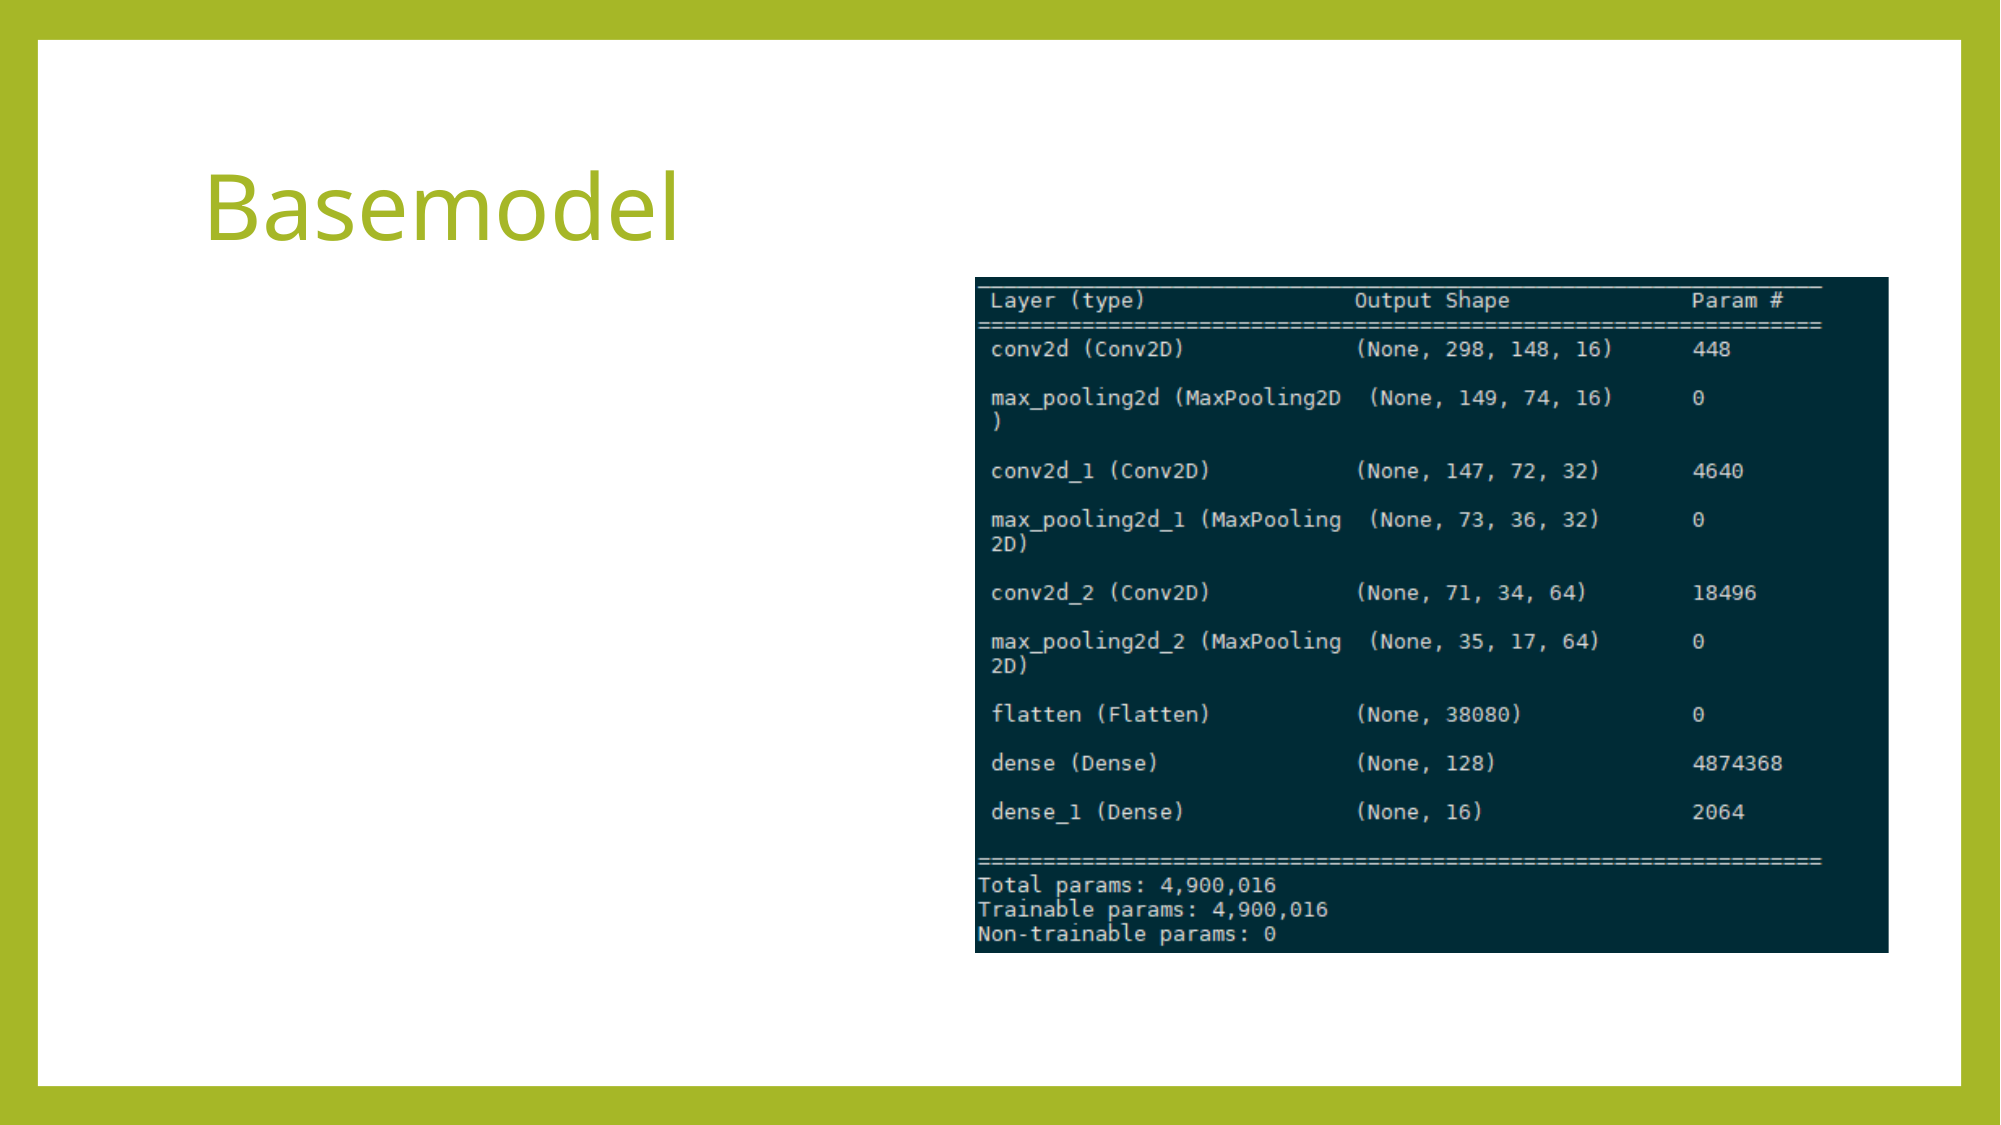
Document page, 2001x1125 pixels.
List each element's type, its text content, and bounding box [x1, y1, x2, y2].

picture [1474, 464, 1484, 478]
picture [1108, 391, 1145, 410]
picture [1291, 509, 1300, 527]
picture [992, 537, 1002, 551]
picture [1706, 805, 1744, 819]
picture [1447, 342, 1484, 356]
picture [1564, 512, 1575, 527]
picture [992, 345, 1002, 356]
picture [1187, 585, 1198, 600]
picture [1174, 634, 1184, 648]
picture [1213, 512, 1237, 527]
picture [1085, 881, 1094, 892]
picture [1694, 293, 1703, 307]
picture [1176, 512, 1184, 527]
picture [1693, 342, 1731, 356]
picture [992, 881, 1004, 892]
picture [1005, 296, 1017, 307]
picture [1253, 878, 1263, 892]
picture [1305, 637, 1341, 653]
picture [1316, 902, 1328, 916]
picture [1693, 391, 1705, 405]
picture [1006, 878, 1015, 892]
picture [1071, 805, 1081, 819]
picture [1149, 707, 1158, 721]
picture [1031, 875, 1041, 892]
picture [1189, 930, 1198, 941]
picture [1290, 391, 1327, 410]
picture [1044, 342, 1054, 356]
picture [1073, 753, 1078, 772]
picture [1512, 512, 1536, 527]
picture [1031, 394, 1081, 410]
picture [1693, 634, 1705, 648]
picture [1177, 339, 1182, 358]
picture [992, 753, 1041, 770]
picture [1720, 756, 1730, 770]
picture [992, 637, 1029, 648]
picture [1122, 923, 1132, 941]
picture [1771, 292, 1783, 307]
picture [1461, 391, 1470, 405]
picture [1706, 296, 1718, 307]
picture [1238, 394, 1263, 405]
picture [1693, 512, 1705, 527]
picture [1097, 512, 1145, 531]
picture [1732, 756, 1783, 770]
picture [1212, 902, 1226, 916]
picture [1083, 905, 1133, 941]
picture [1696, 585, 1704, 600]
picture [1044, 759, 1055, 770]
title Basemodel [187, 99, 1808, 323]
picture [1579, 582, 1585, 601]
picture [1160, 808, 1172, 819]
picture [1266, 387, 1275, 405]
picture [1032, 927, 1041, 941]
picture [1160, 930, 1185, 946]
picture [1693, 707, 1705, 721]
picture [1447, 707, 1510, 721]
picture [1083, 756, 1132, 770]
picture [1512, 464, 1535, 478]
picture [1383, 293, 1419, 312]
picture [1005, 881, 1081, 916]
picture [1264, 516, 1289, 527]
picture [1252, 634, 1262, 648]
picture [1187, 391, 1211, 405]
picture [1134, 759, 1146, 770]
picture [1151, 753, 1156, 772]
picture [1021, 655, 1026, 674]
picture [1177, 802, 1182, 820]
picture [1330, 391, 1341, 405]
picture [1537, 391, 1549, 405]
picture [1174, 585, 1184, 600]
picture [1371, 387, 1377, 406]
picture [1084, 464, 1094, 478]
picture [1475, 802, 1481, 820]
picture [1372, 631, 1377, 650]
picture [1369, 707, 1419, 721]
picture [1499, 586, 1524, 600]
picture [1147, 905, 1184, 916]
picture [1732, 585, 1757, 600]
picture [1177, 387, 1182, 406]
picture [1202, 704, 1208, 723]
picture [1174, 464, 1184, 478]
picture [1099, 802, 1104, 820]
picture [1086, 339, 1091, 358]
picture [1369, 805, 1419, 819]
picture [1706, 585, 1731, 600]
picture [1134, 930, 1146, 941]
picture [1044, 808, 1055, 819]
picture [1359, 704, 1364, 723]
picture [1099, 704, 1104, 723]
picture [1462, 585, 1470, 600]
picture [1161, 467, 1171, 478]
picture [1564, 464, 1575, 478]
picture [1005, 537, 1017, 551]
picture [1290, 631, 1301, 648]
picture [1525, 391, 1535, 405]
picture [1550, 586, 1576, 600]
picture [1122, 464, 1132, 478]
picture [1448, 805, 1458, 819]
picture [1046, 930, 1056, 941]
picture [1199, 930, 1236, 941]
picture [1018, 881, 1030, 892]
picture [994, 905, 1003, 916]
picture [1369, 756, 1419, 770]
picture [1732, 296, 1757, 307]
picture [978, 287, 1823, 312]
picture [1359, 753, 1364, 772]
picture [1032, 707, 1041, 721]
picture [1082, 905, 1094, 916]
picture [1693, 756, 1718, 770]
picture [1084, 387, 1093, 405]
picture [1019, 296, 1042, 312]
picture [1589, 391, 1601, 405]
picture [1305, 902, 1315, 916]
picture [1382, 391, 1432, 405]
picture [1290, 902, 1302, 916]
picture [1358, 802, 1364, 820]
picture [1071, 930, 1081, 941]
picture [1214, 391, 1236, 405]
picture [1112, 460, 1117, 479]
picture [1238, 902, 1276, 916]
picture [1264, 927, 1276, 941]
picture [1018, 711, 1030, 721]
picture [1358, 461, 1364, 479]
picture [1147, 387, 1159, 405]
picture [1513, 634, 1522, 648]
picture [1359, 339, 1364, 358]
picture [1057, 460, 1069, 478]
picture [1057, 930, 1069, 941]
picture [993, 704, 1015, 721]
picture [1005, 589, 1030, 600]
picture [1605, 387, 1611, 406]
picture [1213, 634, 1237, 648]
picture [1592, 509, 1598, 528]
picture [1161, 589, 1171, 600]
picture [1525, 634, 1535, 648]
picture [1173, 711, 1198, 721]
picture [992, 659, 1002, 673]
picture [1097, 296, 1133, 312]
picture [1021, 534, 1026, 553]
picture [1459, 464, 1471, 478]
picture [1045, 707, 1054, 721]
picture [1472, 391, 1497, 405]
picture [995, 412, 1000, 431]
picture [1576, 464, 1586, 478]
picture [1109, 805, 1158, 819]
picture [1264, 637, 1289, 648]
picture [1369, 586, 1419, 600]
picture [1112, 582, 1117, 601]
picture [1147, 509, 1159, 527]
picture [1019, 394, 1030, 405]
picture [1083, 631, 1093, 648]
picture [978, 878, 991, 892]
picture [1070, 899, 1080, 916]
picture [1147, 631, 1159, 648]
picture [1514, 704, 1520, 723]
picture [1473, 512, 1484, 527]
picture [1046, 296, 1055, 307]
picture [1134, 711, 1146, 721]
picture [1203, 582, 1208, 601]
picture [1134, 589, 1159, 600]
picture [1186, 878, 1224, 892]
picture [1448, 756, 1484, 770]
picture [1369, 342, 1419, 356]
picture [1056, 711, 1081, 721]
picture [1083, 585, 1093, 600]
picture [1461, 512, 1471, 527]
picture [1240, 638, 1250, 648]
picture [1122, 704, 1132, 721]
picture [1203, 509, 1208, 528]
picture [1448, 585, 1457, 600]
picture [1161, 342, 1172, 356]
picture [992, 589, 1002, 600]
picture [1134, 467, 1159, 478]
picture [1097, 394, 1107, 405]
picture [1382, 512, 1432, 527]
picture [1122, 585, 1132, 600]
picture [1097, 634, 1145, 653]
picture [1355, 293, 1380, 307]
picture [1693, 464, 1744, 478]
picture [1589, 342, 1601, 356]
picture [1459, 805, 1471, 819]
picture [992, 394, 1017, 405]
picture [1030, 516, 1081, 531]
picture [1359, 582, 1364, 601]
picture [1031, 467, 1041, 478]
picture [1513, 342, 1523, 356]
picture [1605, 339, 1611, 358]
picture [1264, 878, 1276, 892]
picture [1592, 460, 1598, 479]
picture [1203, 461, 1208, 479]
picture [1057, 339, 1069, 356]
picture [1305, 516, 1341, 531]
picture [1005, 659, 1017, 673]
picture [1460, 634, 1483, 648]
picture [1030, 637, 1081, 653]
picture [1448, 464, 1458, 478]
picture [1084, 293, 1093, 307]
picture [1372, 509, 1377, 528]
picture [1096, 342, 1106, 356]
picture [1722, 296, 1730, 307]
picture [1005, 467, 1030, 478]
picture [1576, 512, 1586, 527]
picture [1162, 707, 1171, 721]
picture [1137, 905, 1146, 916]
picture [1238, 878, 1250, 892]
picture [992, 516, 1029, 527]
picture [1488, 753, 1494, 772]
picture [1578, 391, 1587, 405]
picture [1203, 631, 1208, 650]
picture [1161, 878, 1173, 892]
picture [1693, 805, 1703, 819]
picture [1056, 582, 1069, 600]
picture [1005, 345, 1041, 356]
picture [992, 802, 1041, 819]
picture [1044, 585, 1054, 600]
picture [1108, 345, 1133, 356]
picture [1187, 464, 1198, 478]
picture [1279, 394, 1289, 405]
picture [992, 467, 1002, 478]
picture [1592, 631, 1598, 650]
picture [1422, 293, 1431, 307]
picture [1135, 345, 1145, 356]
picture [1563, 634, 1589, 648]
picture [1382, 634, 1432, 648]
picture [992, 293, 1002, 307]
picture [1096, 881, 1132, 892]
picture [1369, 464, 1419, 478]
picture [1524, 342, 1549, 356]
picture [1240, 512, 1262, 527]
picture [1044, 464, 1054, 478]
picture [979, 927, 1017, 941]
picture [1083, 509, 1093, 527]
picture [979, 902, 991, 916]
picture [1111, 707, 1120, 721]
picture [1578, 342, 1588, 356]
picture [1031, 589, 1041, 600]
picture [1148, 342, 1158, 356]
